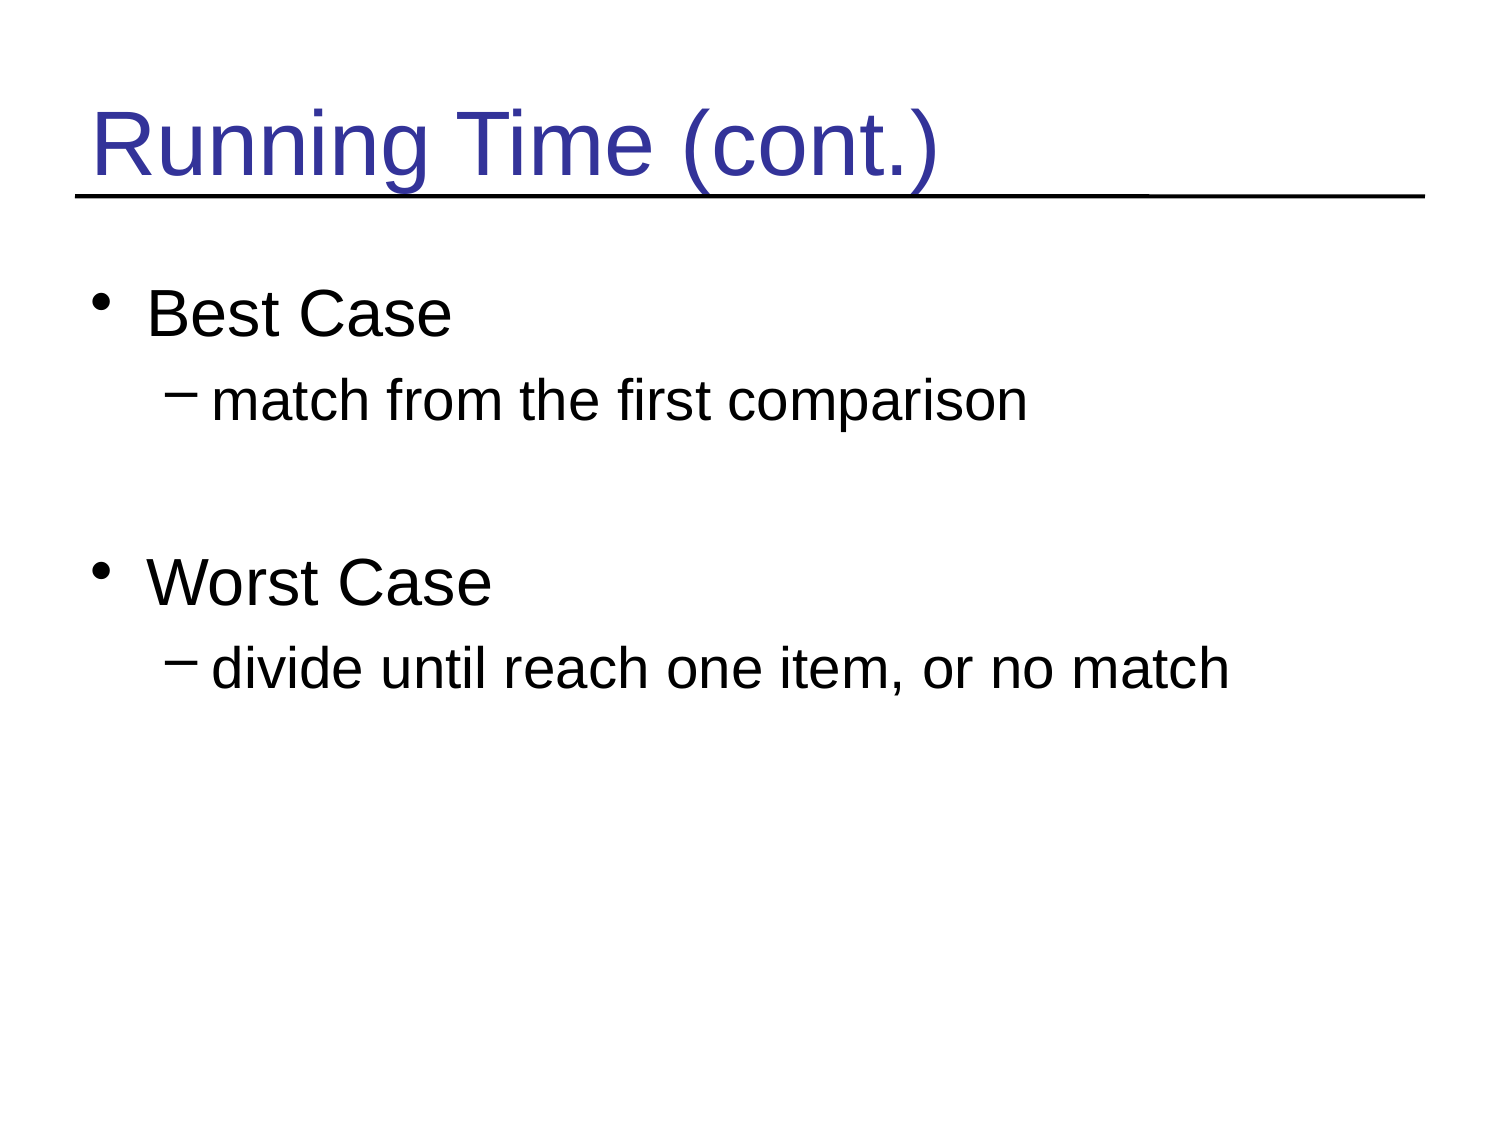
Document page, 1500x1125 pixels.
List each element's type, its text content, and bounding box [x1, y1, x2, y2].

list Best Case match from the first comparison Worst Case divide until reach one item, or no match [75, 262, 1425, 1005]
title Running Time (cont.) [75, 45, 1425, 233]
